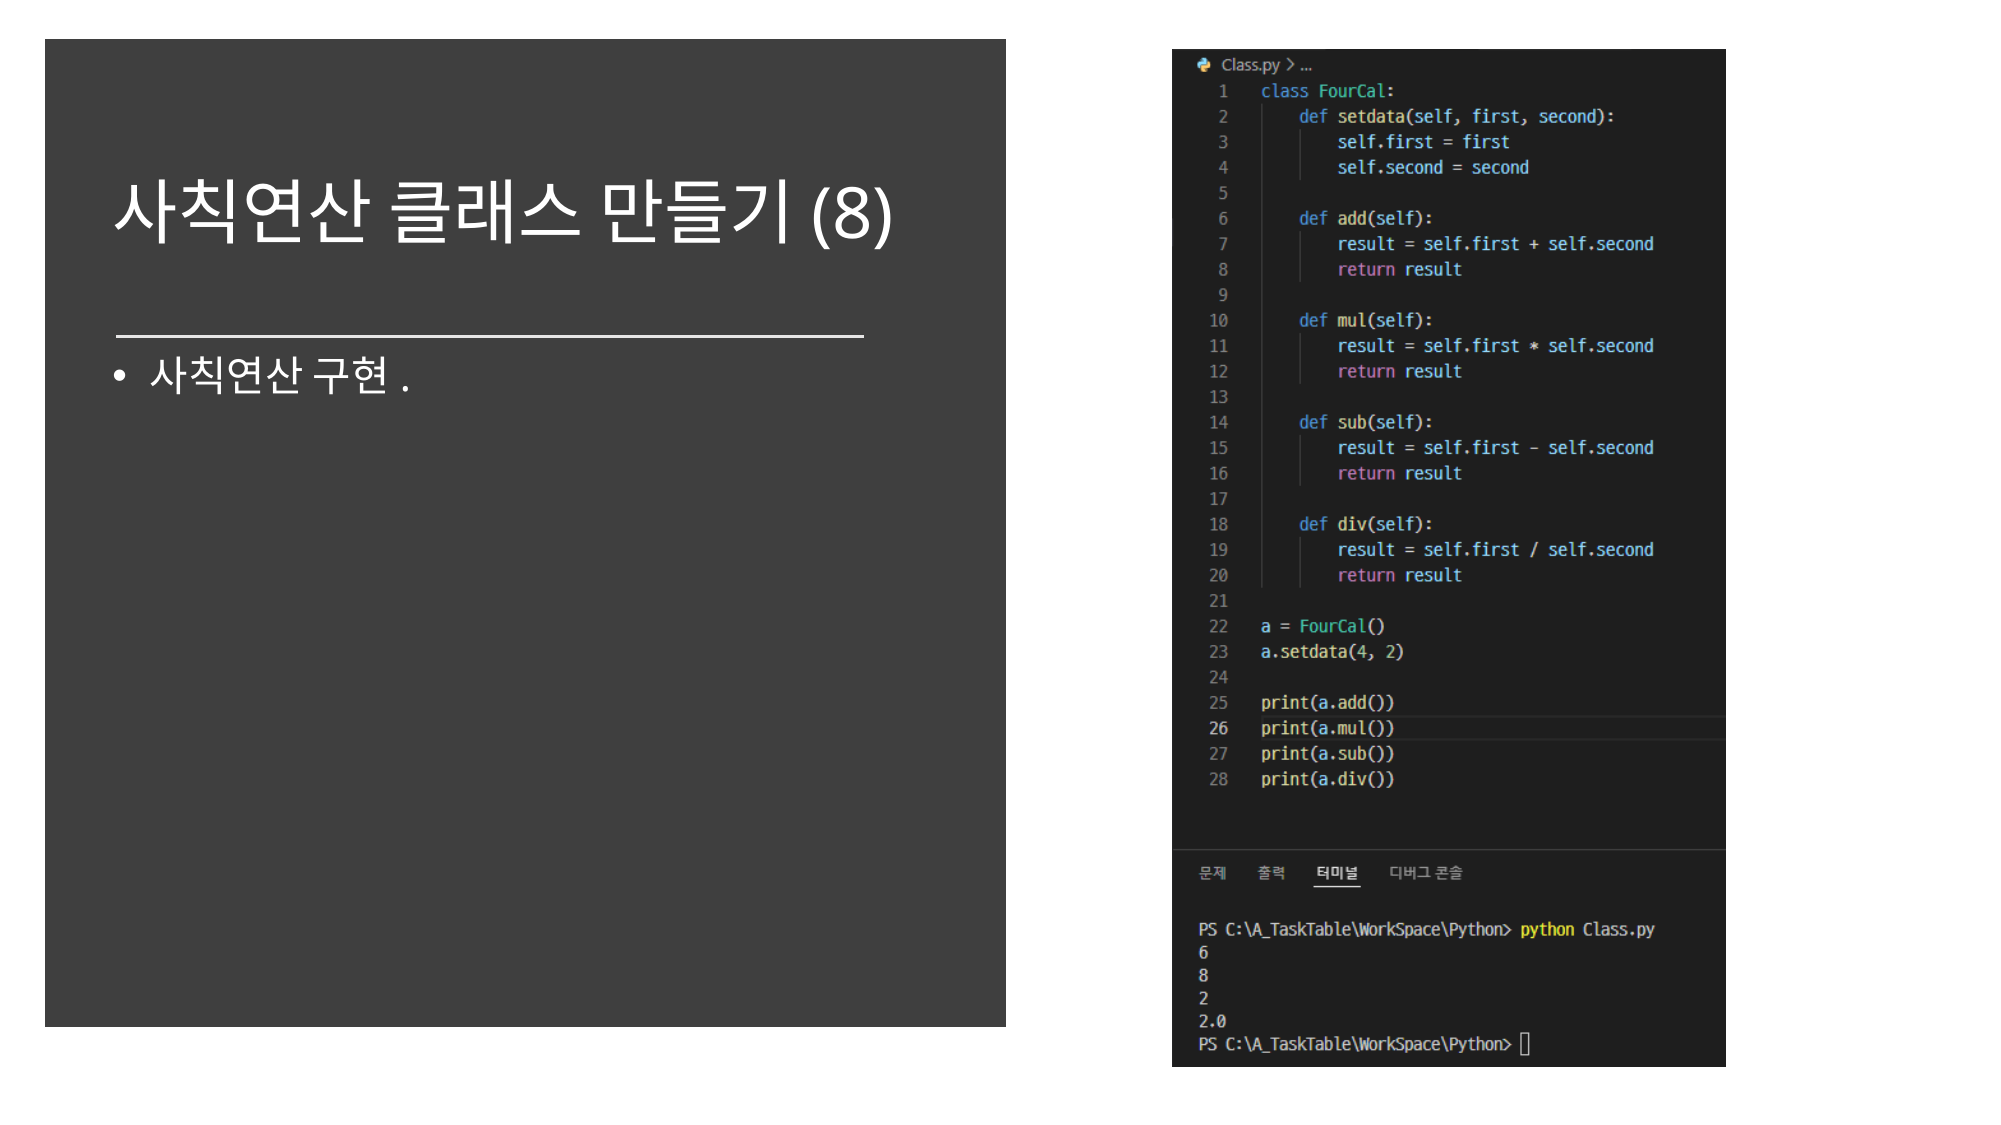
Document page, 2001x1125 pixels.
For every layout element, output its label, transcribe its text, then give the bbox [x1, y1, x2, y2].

list 사칙연산 구현. [97, 348, 957, 967]
title 사칙연산 클래스 만들기(8) [97, 105, 957, 326]
picture [1172, 49, 1726, 1068]
text_box [55, 49, 996, 1017]
